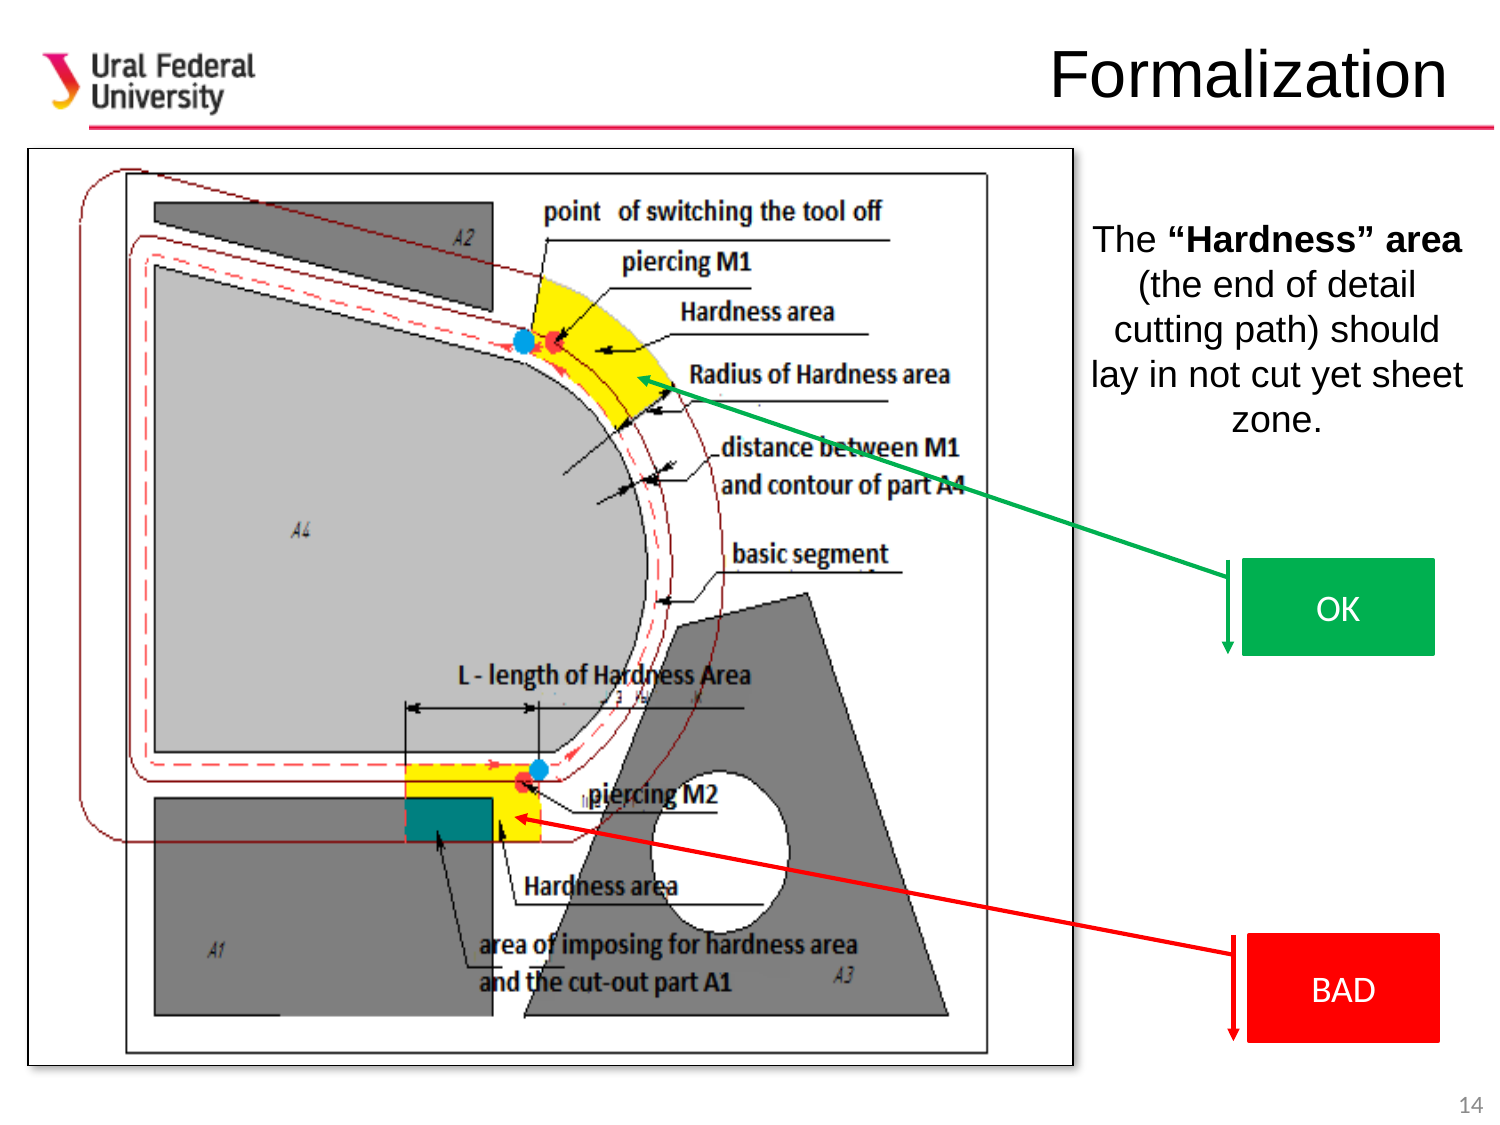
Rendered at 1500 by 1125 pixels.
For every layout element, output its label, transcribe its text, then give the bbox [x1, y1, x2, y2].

picture [28, 148, 1073, 1066]
text_box OK [1242, 558, 1435, 656]
slide_number 14 [1435, 1082, 1499, 1125]
text_box The “Hardness” area (the end of detail cutting path) should lay in not cut yet sheet zone. [1077, 208, 1483, 448]
text_box BAD [1077, 922, 1240, 1042]
text_box BAD [1247, 933, 1440, 1043]
text_box OK [1077, 524, 1235, 655]
picture [5, 34, 1495, 130]
text_box Formalization [1034, 23, 1464, 119]
